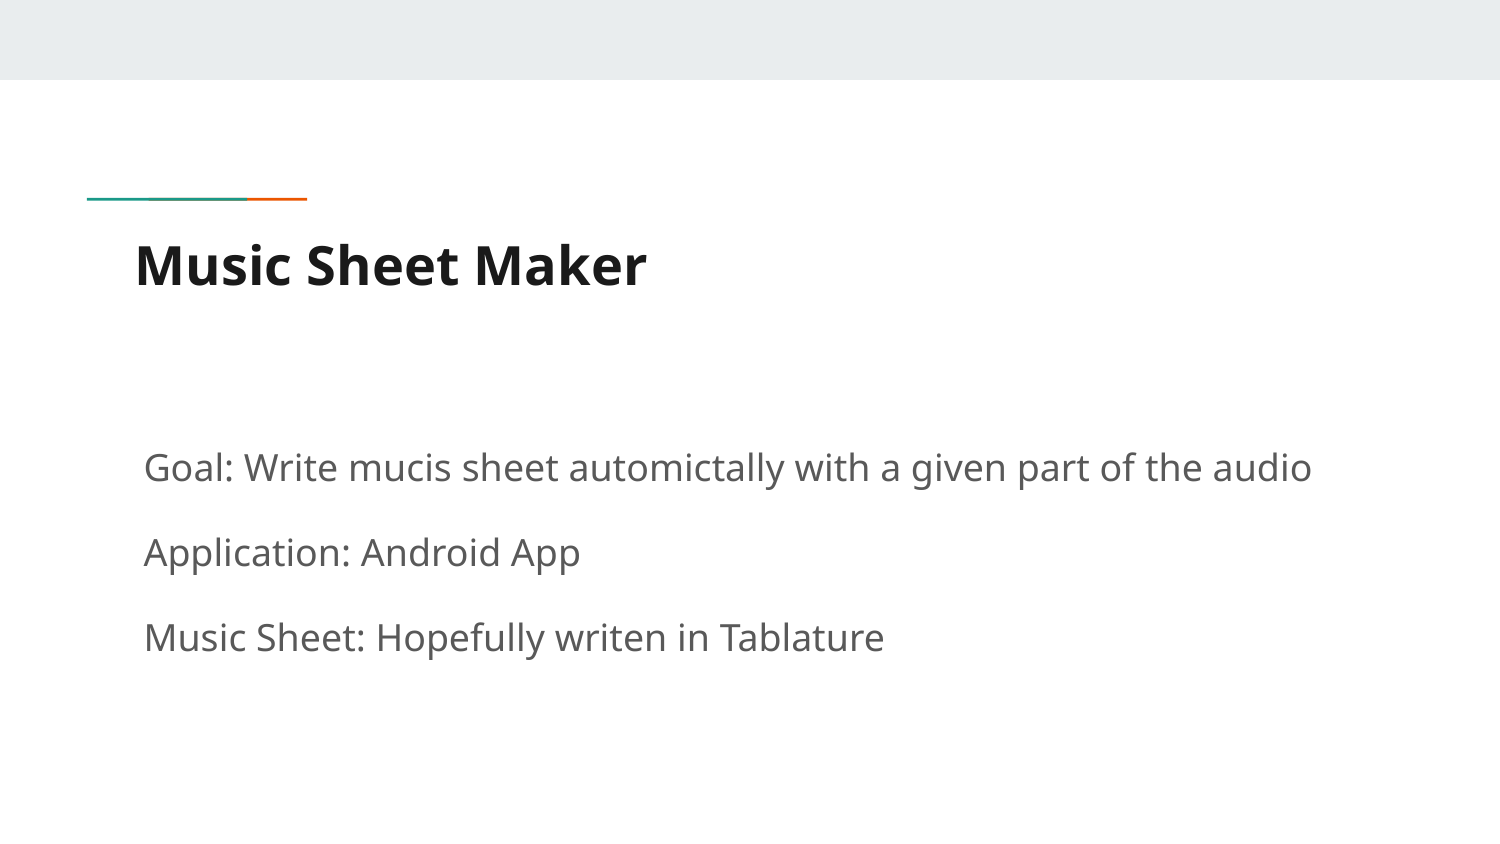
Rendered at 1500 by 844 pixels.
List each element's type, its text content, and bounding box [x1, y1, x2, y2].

list Goal: Write mucis sheet automictally with a given part of the audio Application: Android App Music Sheet: Hopefully writen in Tablature [128, 421, 1390, 698]
title Music Sheet Maker [119, 216, 1381, 305]
